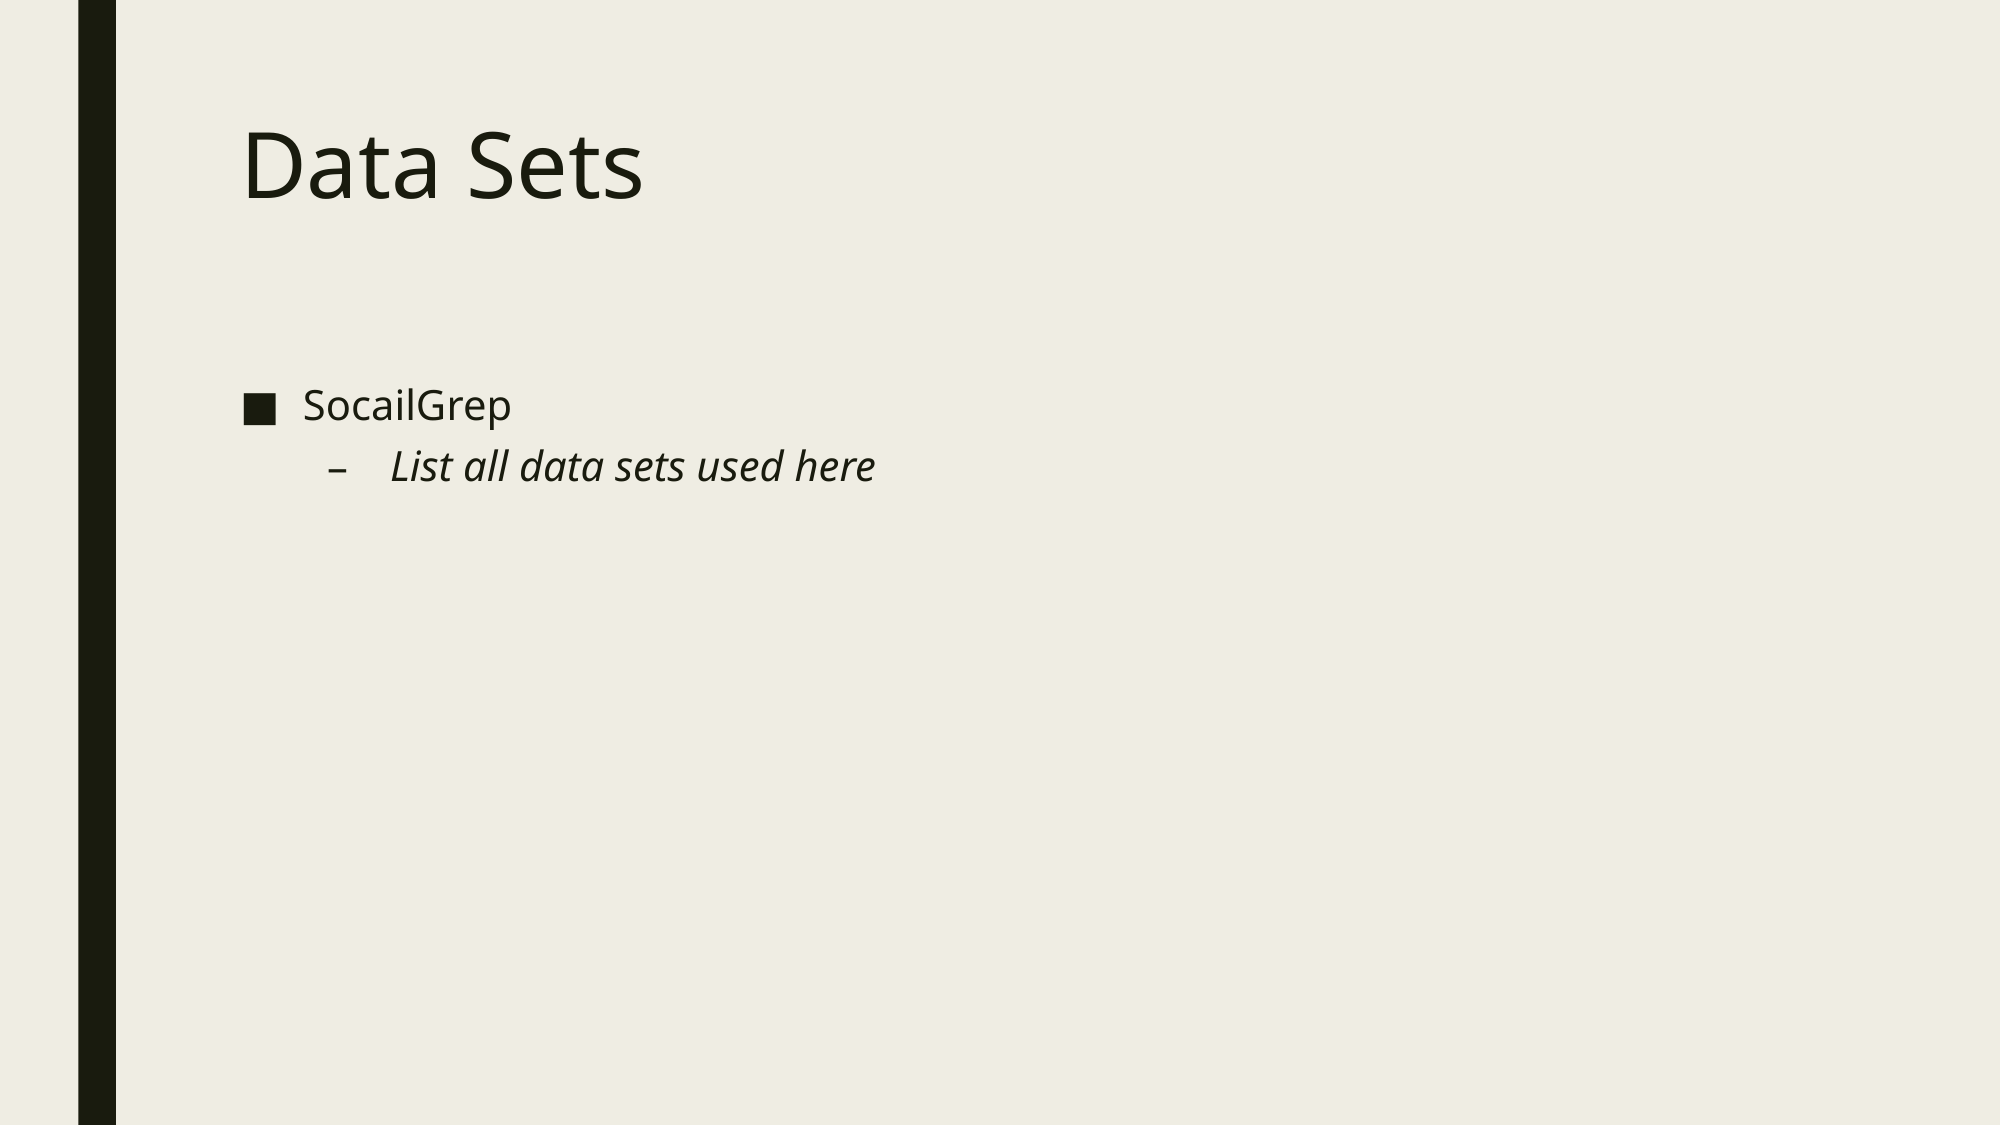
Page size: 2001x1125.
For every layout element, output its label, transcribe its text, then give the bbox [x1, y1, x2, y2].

title Data Sets [225, 112, 1800, 357]
list SocailGrep List all data sets used here [225, 375, 1800, 963]
